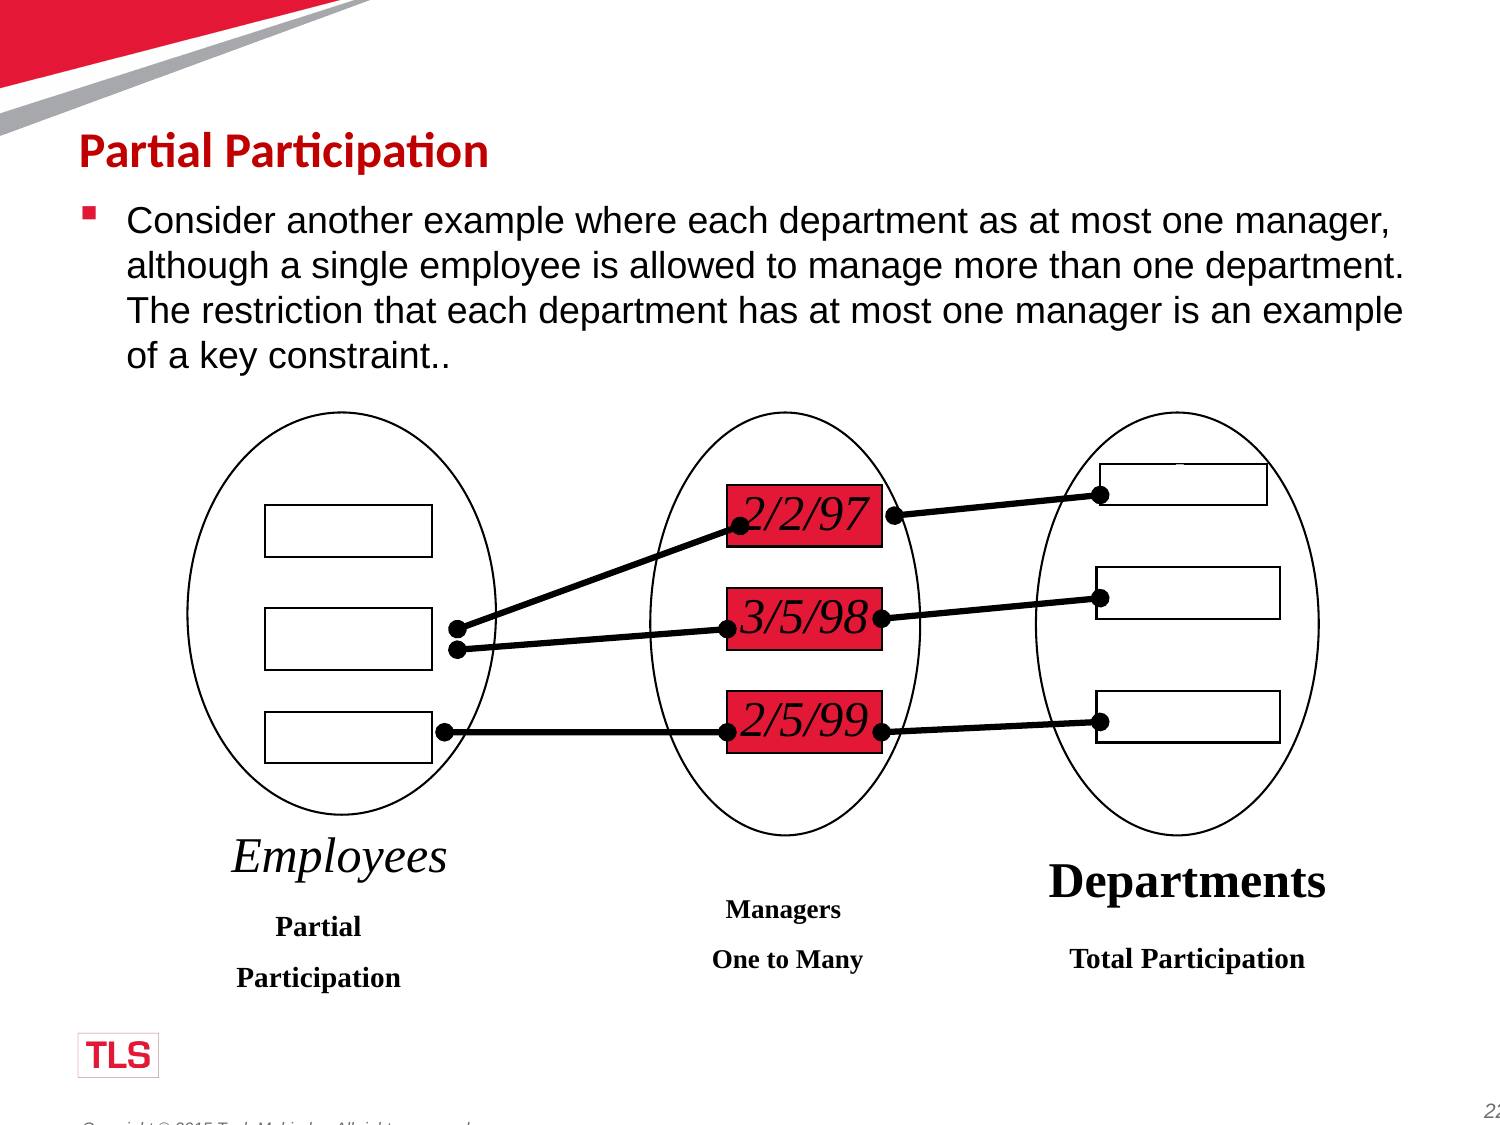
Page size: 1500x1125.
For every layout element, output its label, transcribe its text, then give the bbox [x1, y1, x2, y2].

text_box One to Many [612, 916, 963, 982]
text_box Total Participation [1050, 916, 1325, 982]
picture [64, 1023, 172, 1097]
title Partial Participation [78, 117, 1429, 179]
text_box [187, 412, 1319, 836]
text_box Employees [177, 825, 503, 890]
picture [0, 0, 373, 136]
text_box Departments [1018, 849, 1357, 915]
list Consider another example where each department as at most one manager, although a single employee is allowed to manage more than one department. The restriction that each department has at most one manager is an example of a key constraint.. [78, 196, 1429, 424]
text_box Managers [645, 866, 921, 916]
text_box Partial Participation [181, 885, 457, 1001]
